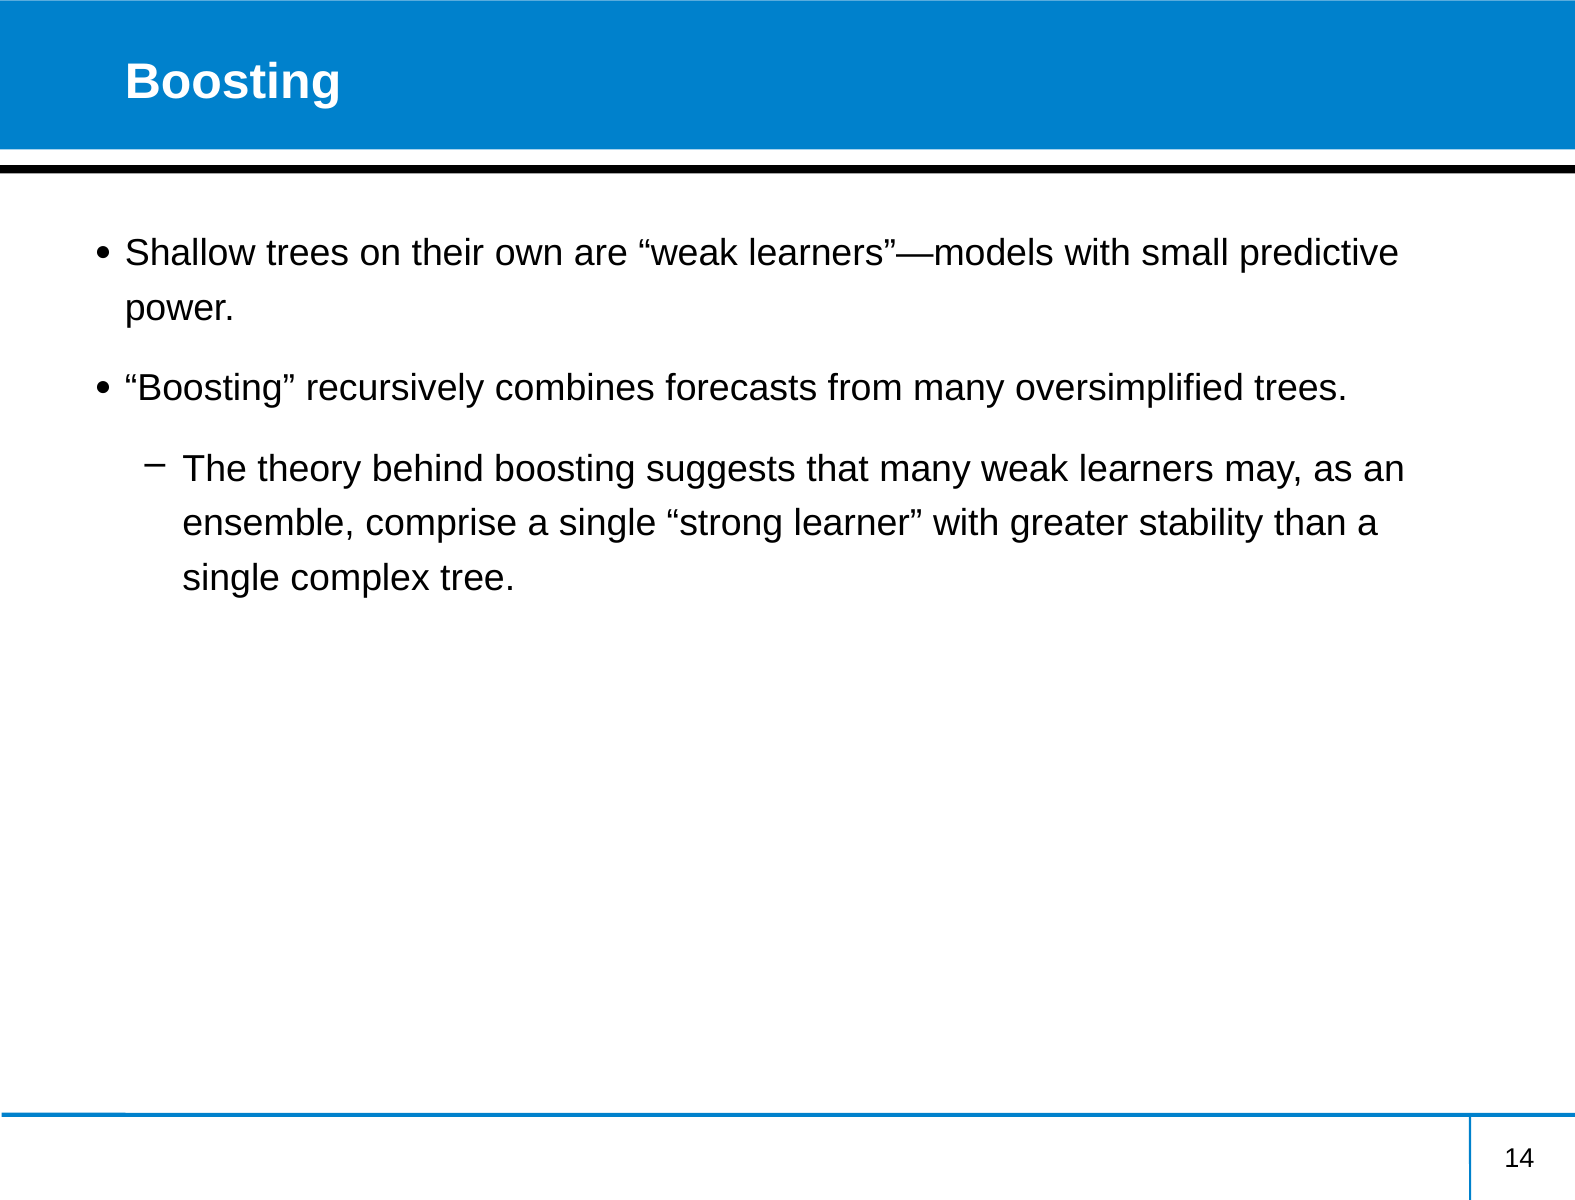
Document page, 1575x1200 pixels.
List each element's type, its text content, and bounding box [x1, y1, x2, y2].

list Shallow trees on their own are “weak learners”—models with small predictive power. “Boosting” recursively combines forecasts from many oversimplified trees. The theory behind boosting suggests that many weak learners may, as an ensemble, comprise a single “strong learner” with greater stability than a single complex tree. [78, 211, 1457, 1072]
slide_number 14 [1182, 1132, 1551, 1200]
title Boosting [108, 0, 1527, 179]
